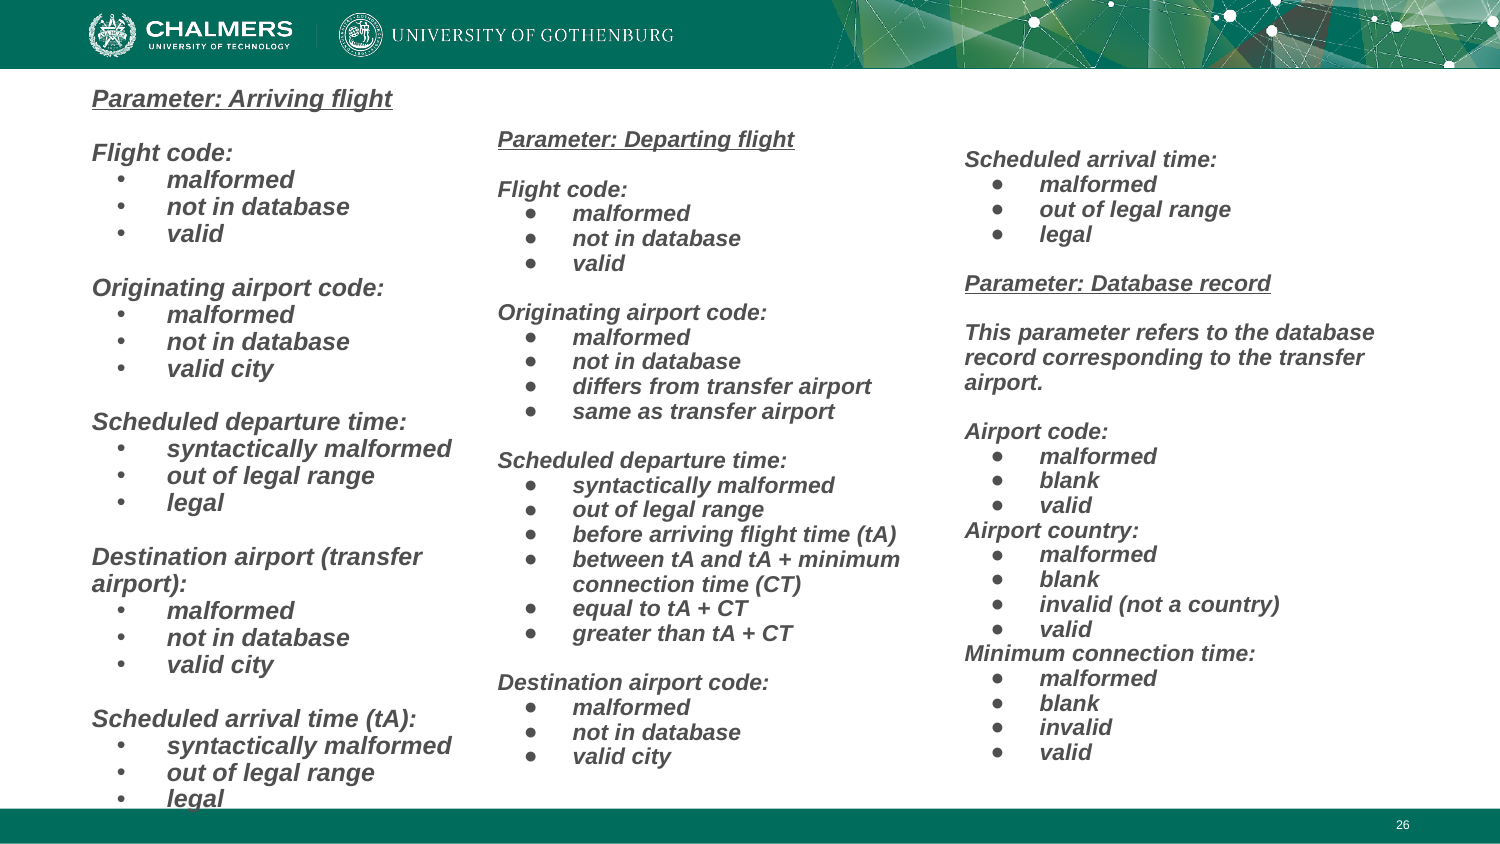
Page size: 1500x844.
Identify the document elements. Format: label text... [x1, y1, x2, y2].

list Parameter: Arriving flight Flight code: malformed not in database valid Originating airport code: malformed not in database valid city Scheduled departure time: syntactically malformed out of legal range legal Destination airport (transfer airport): malformed not in database valid city Scheduled arrival time (tA): syntactically malformed out of legal range legal [76, 78, 493, 782]
slide_number ‹#› [1074, 809, 1425, 844]
picture [759, 0, 1500, 68]
list Parameter: Departing flight Flight code: malformed not in database valid Originating airport code: malformed not in database differs from transfer airport same as transfer airport Scheduled departure time: syntactically malformed out of legal range before arriving flight time (tA) between tA and tA + minimum connection time (CT) equal to tA + CT greater than tA + CT Destination airport code: malformed not in database valid city [482, 139, 972, 808]
list Scheduled arrival time: malformed out of legal range legal Parameter: Database record This parameter refers to the database record corresponding to the transfer airport. Airport code: malformed blank valid Airport country: malformed blank invalid (not a country) valid Minimum connection time: malformed blank invalid valid [949, 155, 1438, 808]
picture [64, 0, 696, 85]
